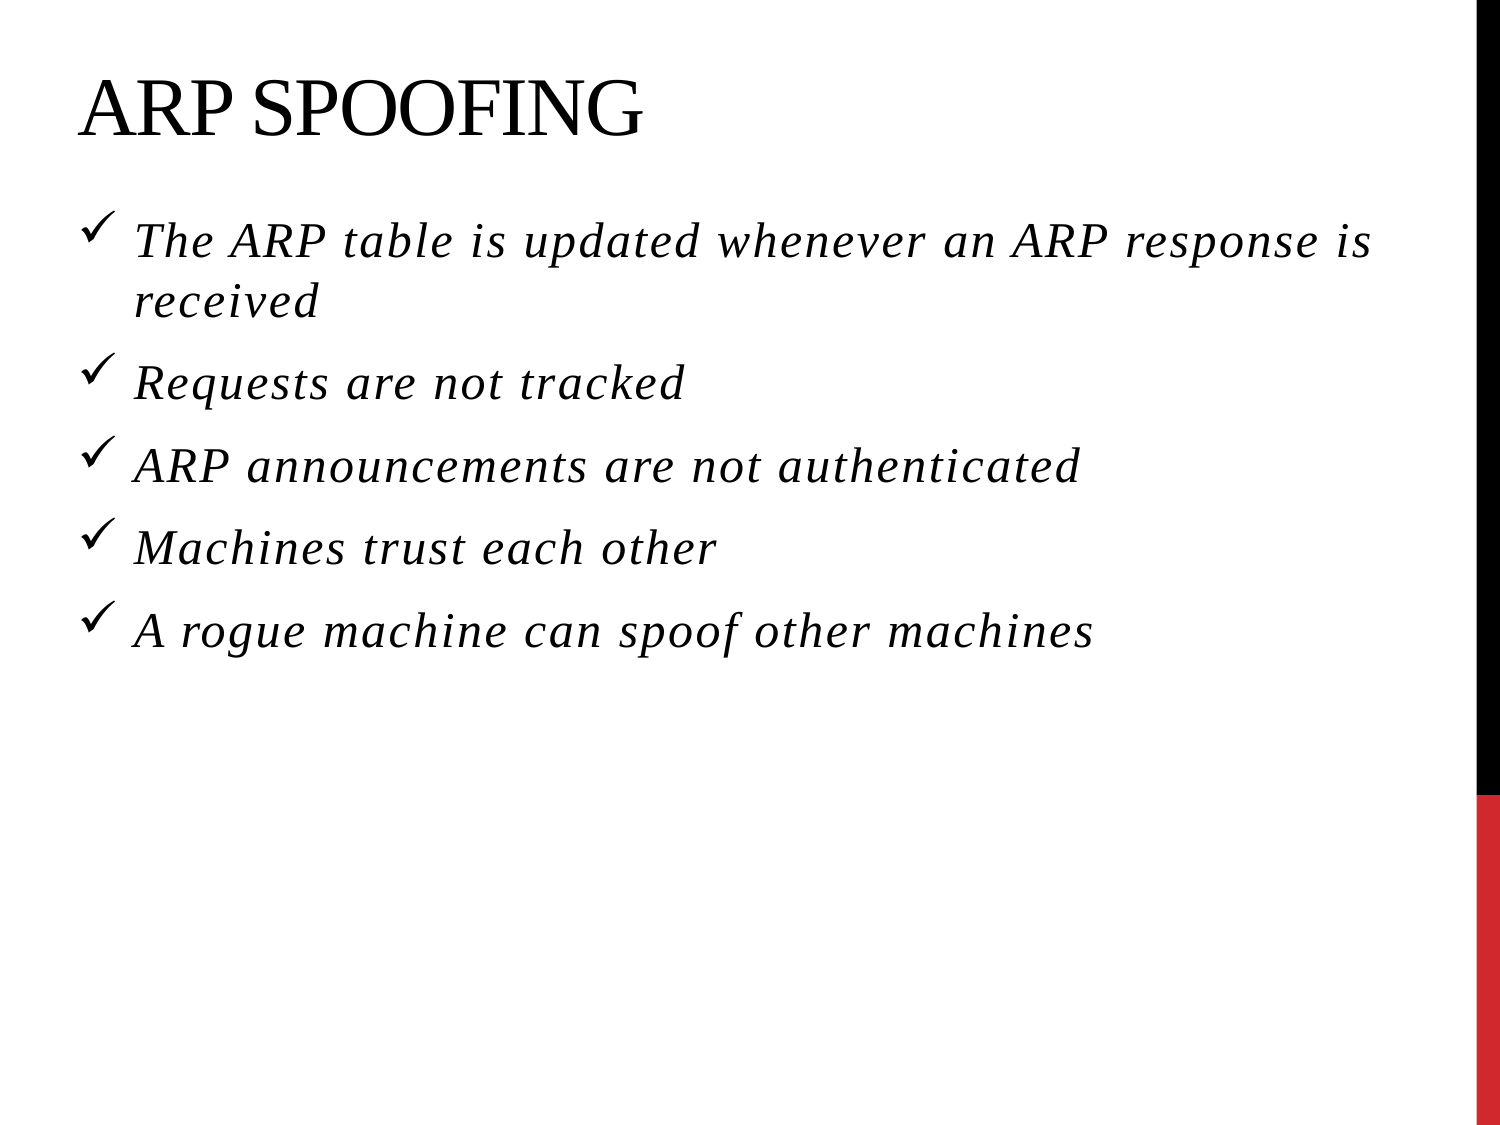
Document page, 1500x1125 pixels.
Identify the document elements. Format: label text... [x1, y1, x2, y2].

title Arp spoofing [62, 37, 1463, 166]
subtitle The ARP table is updated whenever an ARP response is received Requests are not tracked ARP announcements are not authenticated Machines trust each other A rogue machine can spoof other machines [62, 200, 1463, 1063]
